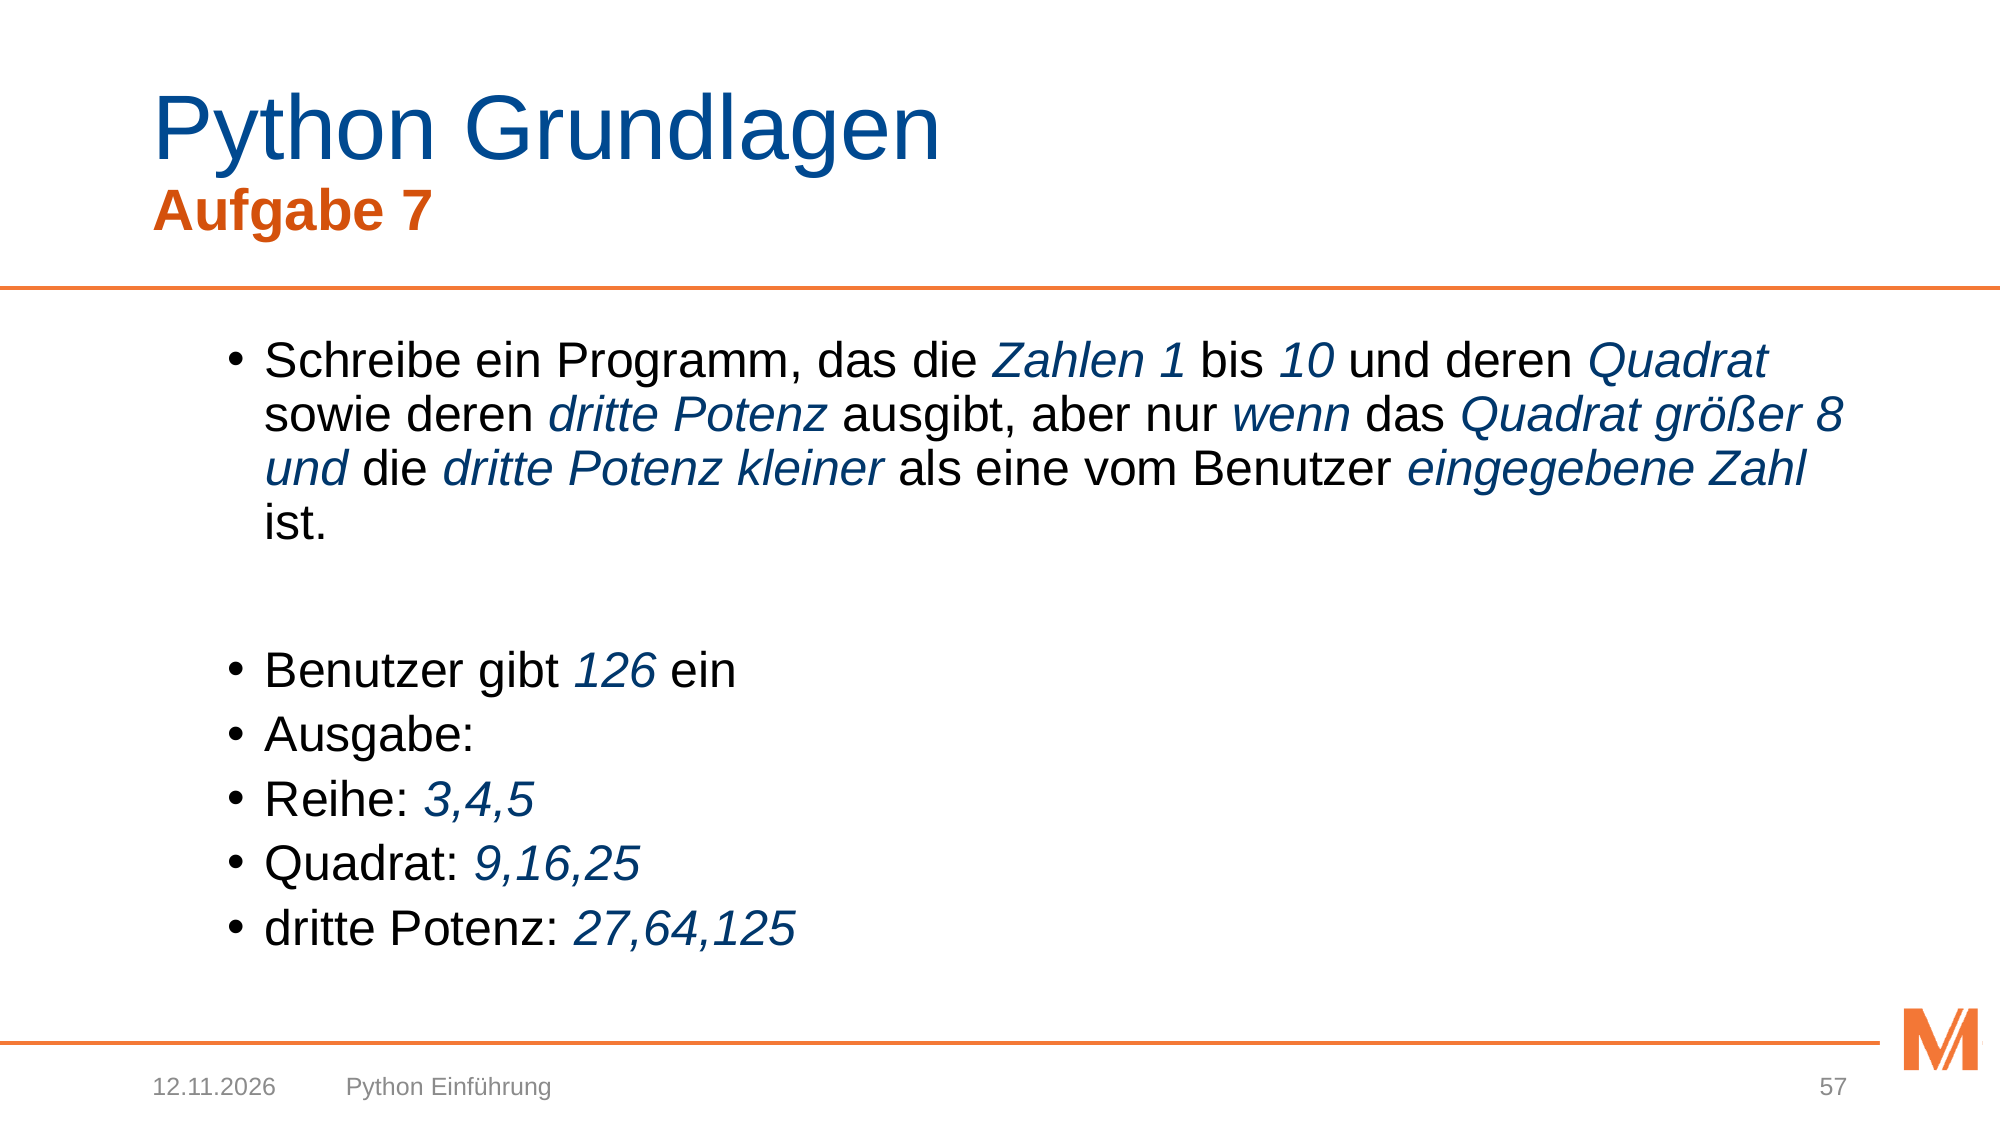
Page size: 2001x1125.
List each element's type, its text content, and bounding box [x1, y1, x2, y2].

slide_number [137, 1055, 313, 1116]
footer Python Einführung [330, 1055, 1721, 1116]
slide_number 57 [1743, 1055, 1863, 1116]
picture [1879, 989, 1982, 1097]
title Python Grundlagen Aufgabe 7 [137, 59, 1984, 264]
list Schreibe ein Programm, das die Zahlen 1 bis 10 und deren Quadrat sowie deren dritte Potenz ausgibt, aber nur wenn das Quadrat größer 8 und die dritte Potenz kleiner als eine vom Benutzer eingegebene Zahl ist. Benutzer gibt 126 ein Ausgabe: Reihe: 3,4,5 Quadrat: 9,16,25 dritte Potenz: 27,64,125 [137, 327, 1875, 1028]
